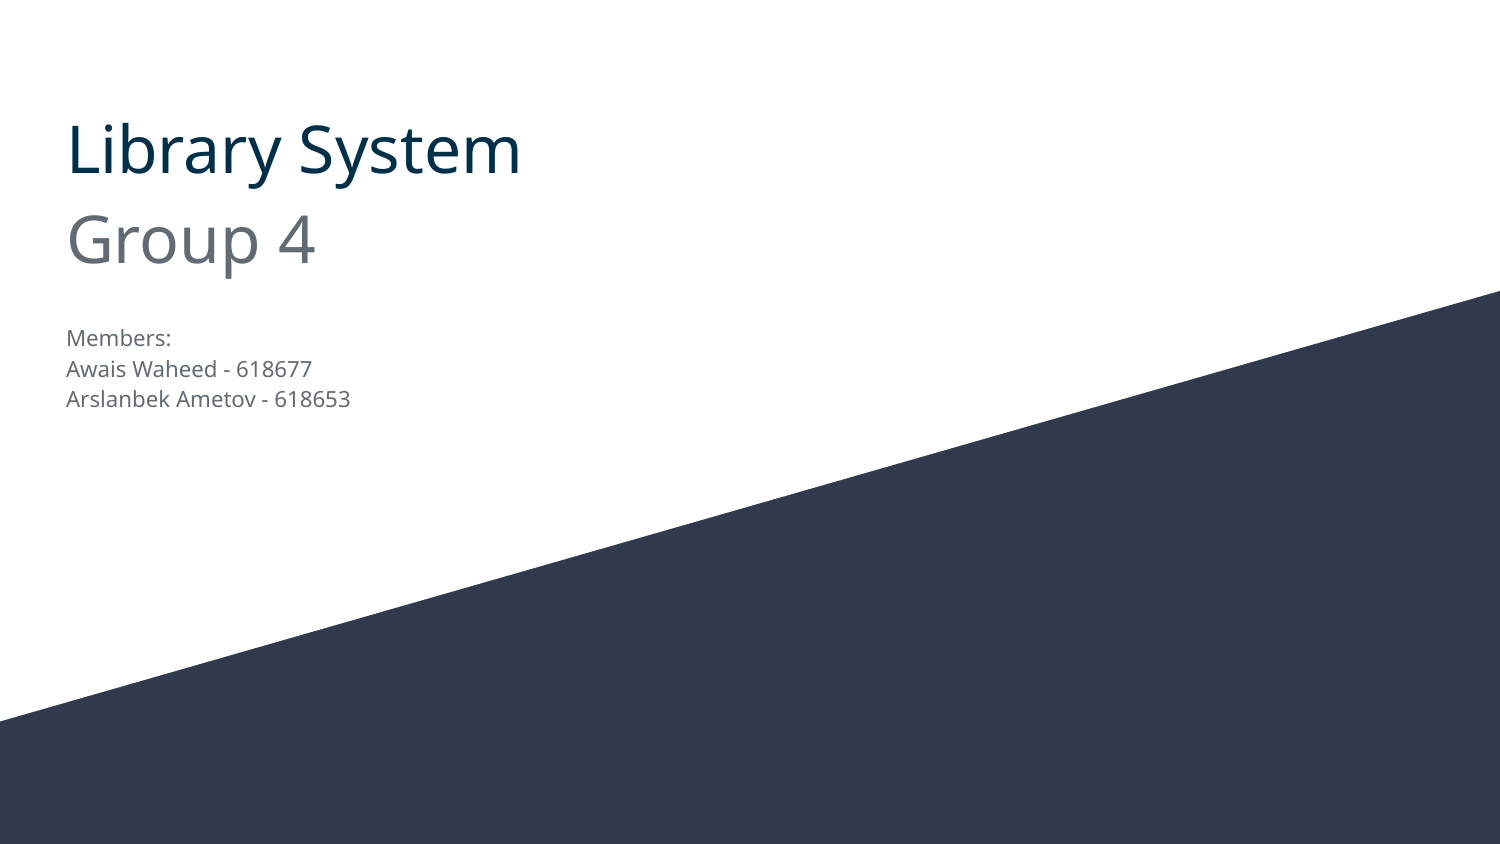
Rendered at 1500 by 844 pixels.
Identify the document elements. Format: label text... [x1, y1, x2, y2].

title Library System Group 4 [51, 88, 1449, 299]
subtitle Members: Awais Waheed - 618677 Arslanbek Ametov - 618653 [51, 308, 748, 430]
